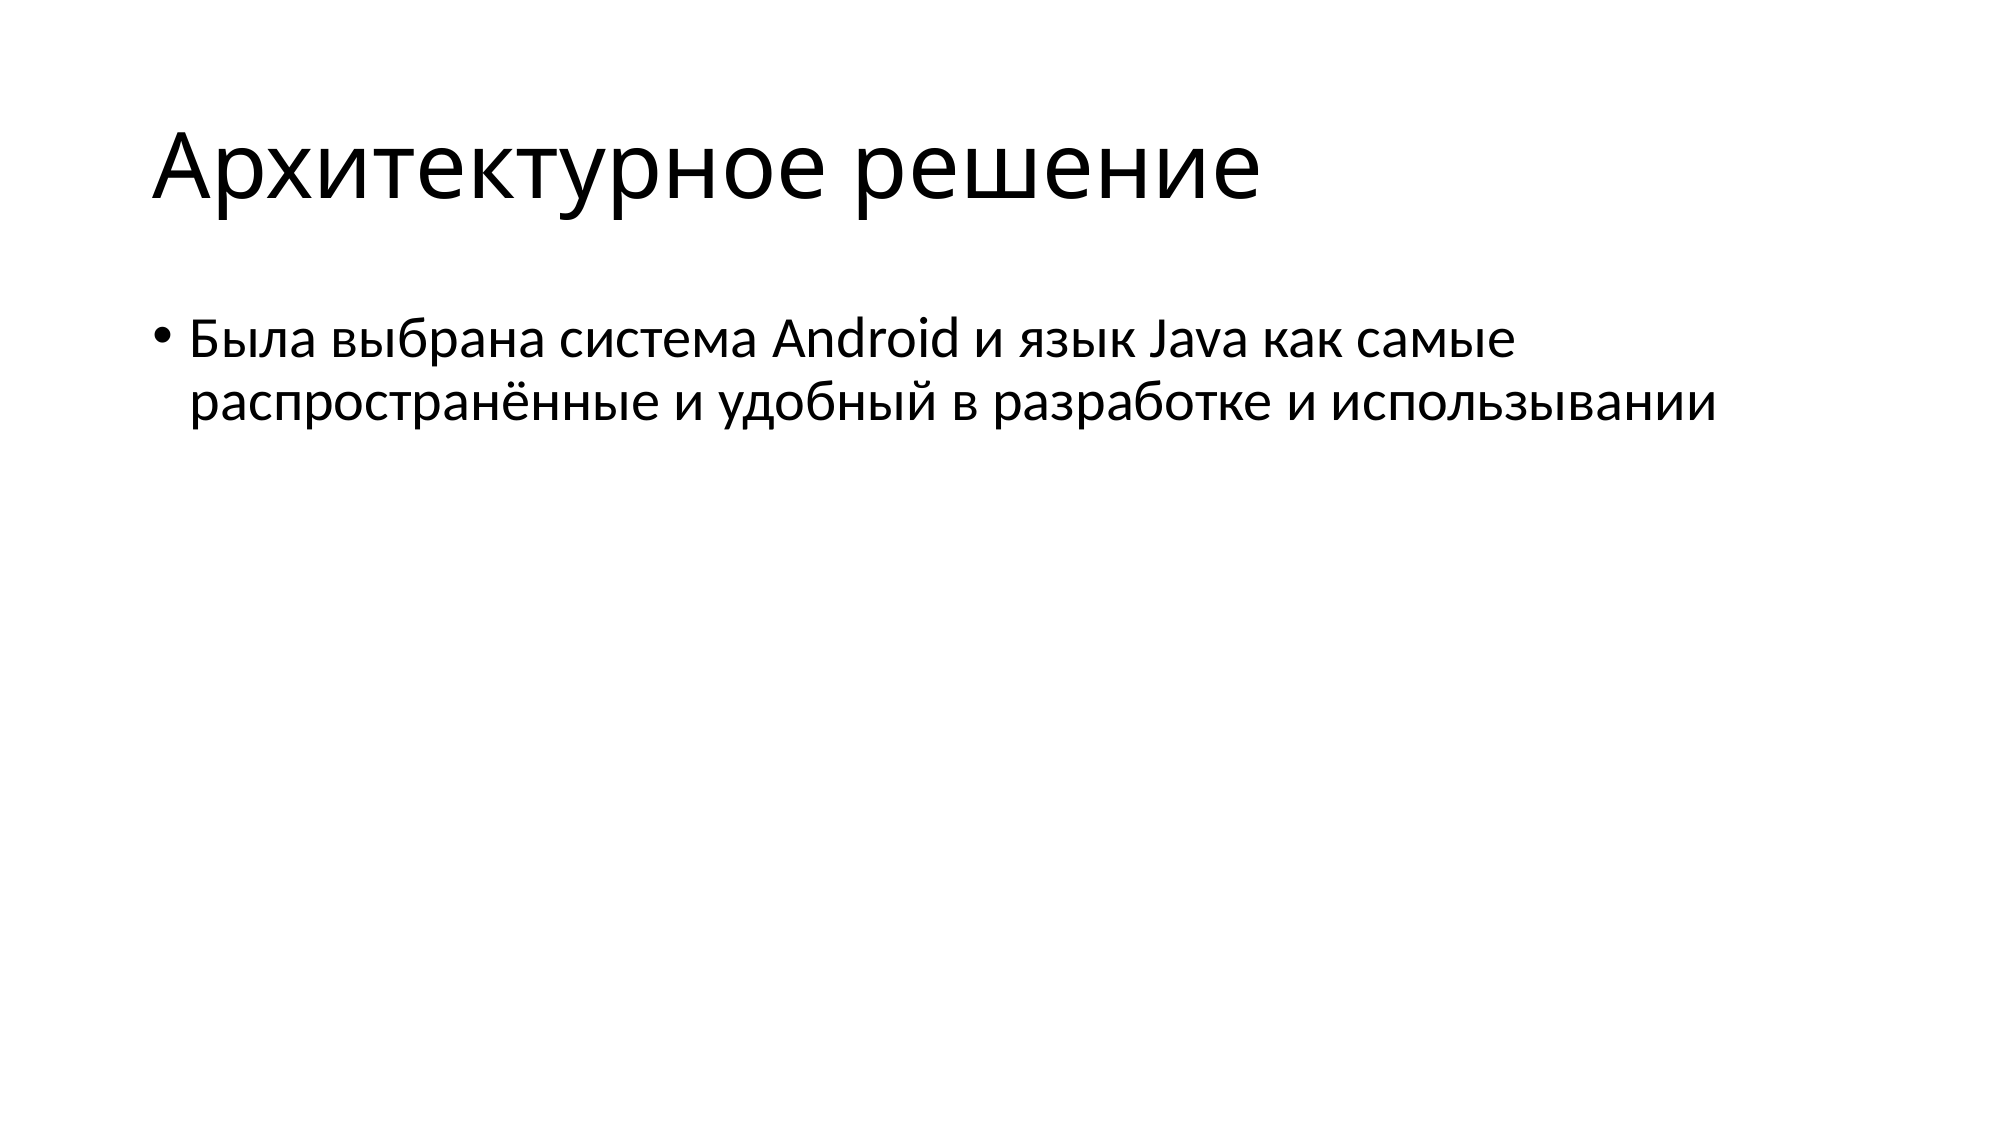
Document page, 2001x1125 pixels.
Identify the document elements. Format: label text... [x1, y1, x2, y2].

title Архитектурное решение [137, 59, 1863, 278]
list Была выбрана система Android и язык Java как самые распространённые и удобный в разработке и использывании [137, 299, 1863, 1014]
